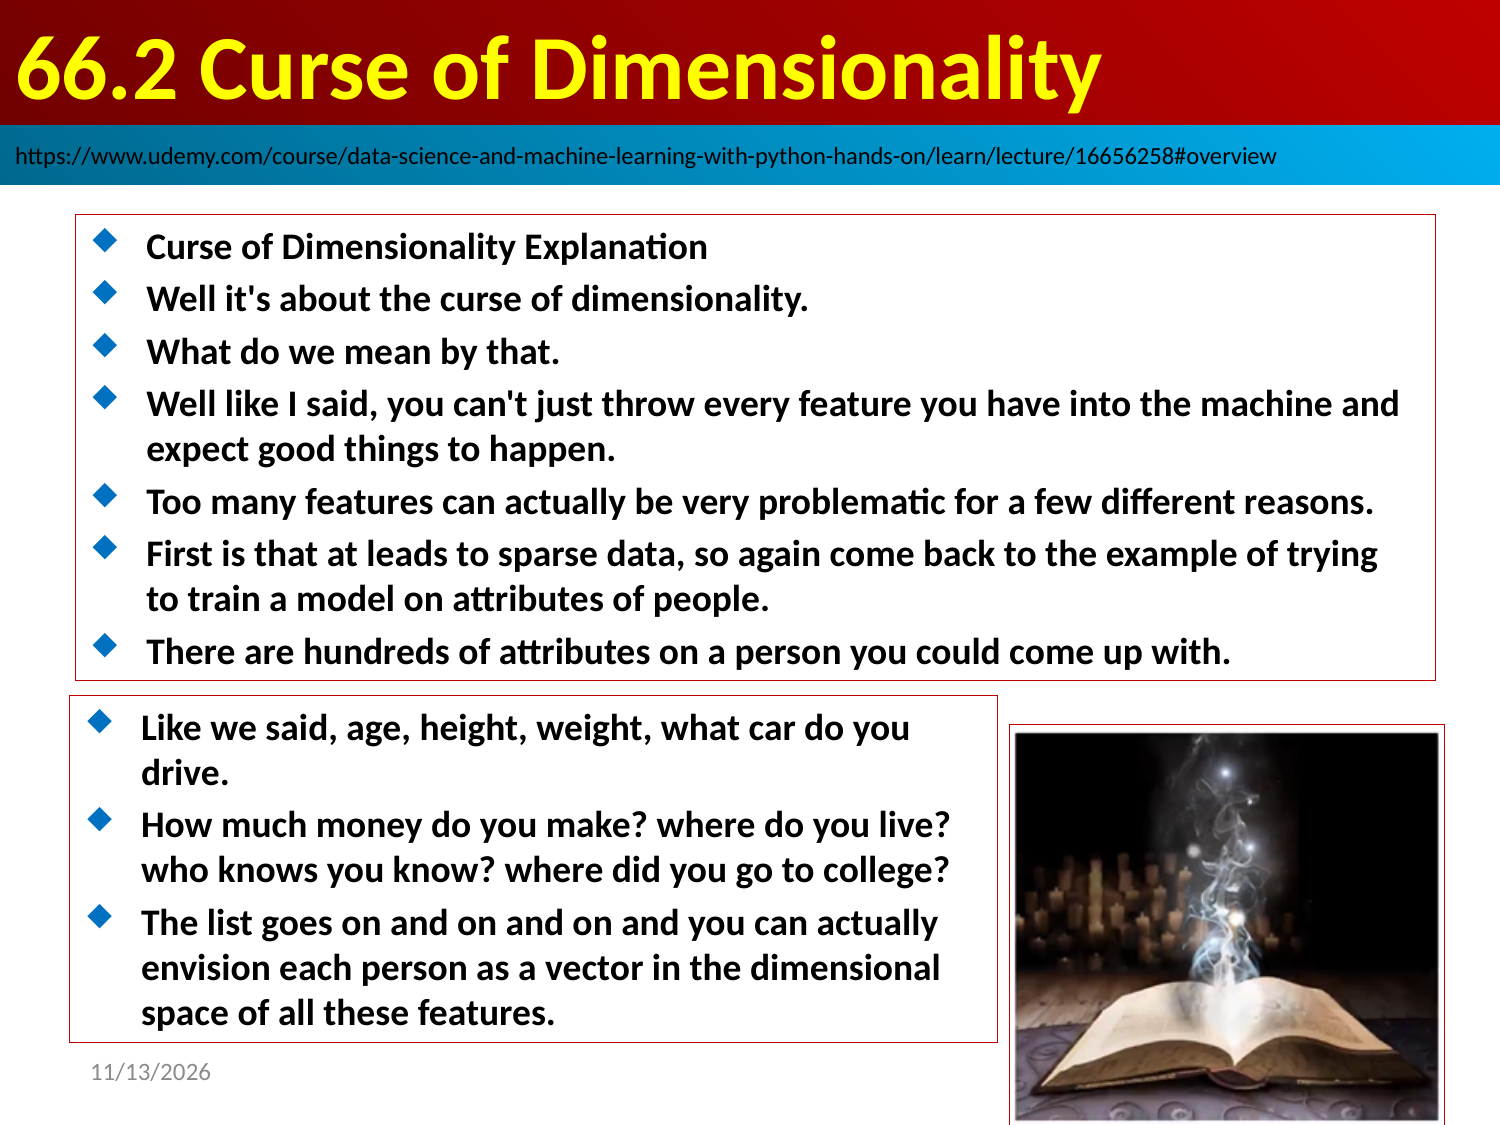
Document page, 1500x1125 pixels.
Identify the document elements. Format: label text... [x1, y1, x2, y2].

subtitle Curse of Dimensionality Explanation Well it's about the curse of dimensionality. What do we mean by that. Well like I said, you can't just throw every feature you have into the machine and expect good things to happen. Too many features can actually be very problematic for a few different reasons. First is that at leads to sparse data, so again come back to the example of trying to train a model on attributes of people. There are hundreds of attributes on a person you could come up with. [75, 214, 1436, 681]
picture [1009, 724, 1445, 1125]
text_box https://www.udemy.com/course/data-science-and-machine-learning-with-python-hands-on/learn/lecture/16656258#overview [0, 125, 1500, 185]
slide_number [75, 1043, 425, 1101]
title 66.2 Curse of Dimensionality [0, 0, 1500, 125]
text_box Like we said, age, height, weight, what car do you drive. How much money do you make? where do you live? who knows you know? where did you go to college? The list goes on and on and on and you can actually envision each person as a vector in the dimensional space of all these features. [69, 695, 998, 1043]
